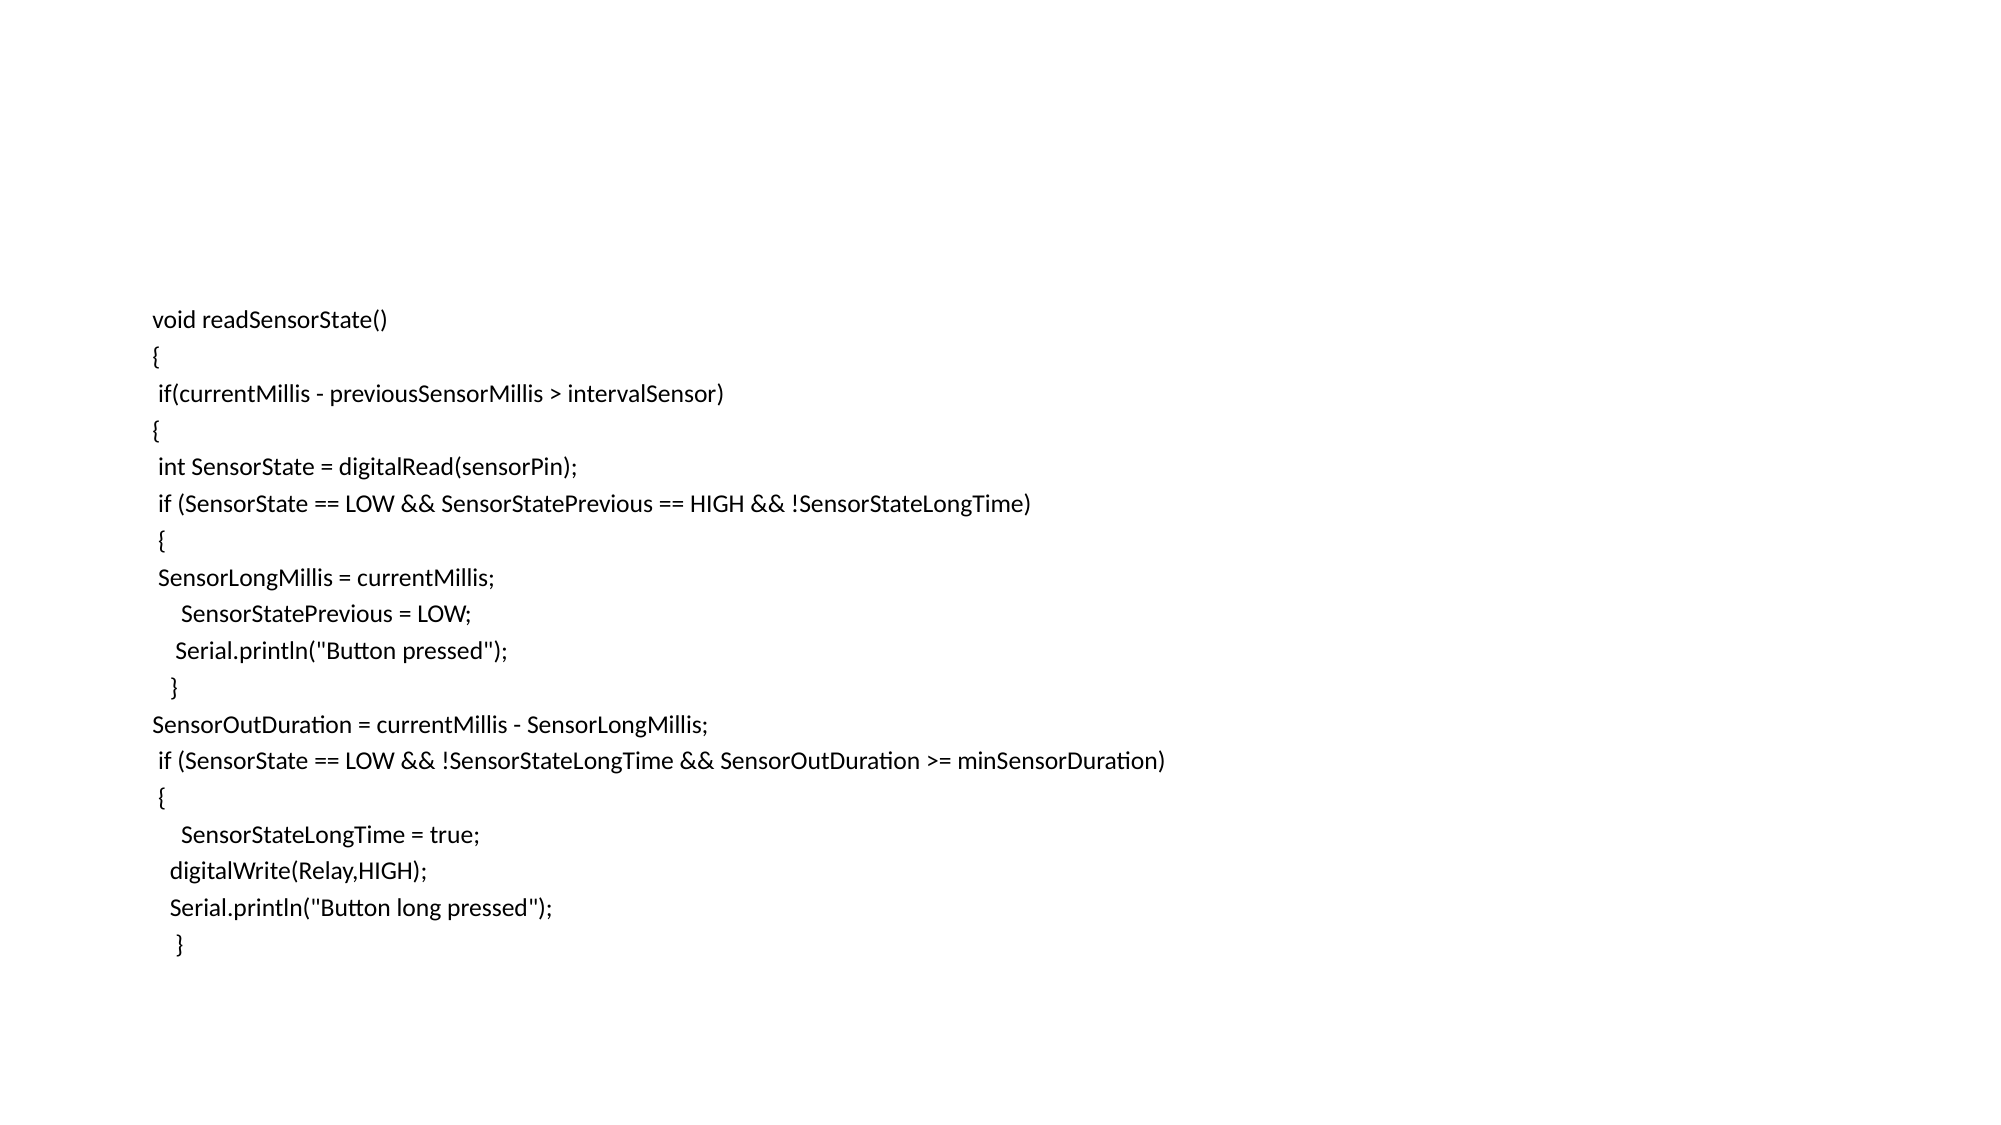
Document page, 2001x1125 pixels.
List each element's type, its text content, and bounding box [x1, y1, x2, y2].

list void readSensorState() { if(currentMillis - previousSensorMillis > intervalSensor) { int SensorState = digitalRead(sensorPin); if (SensorState == LOW && SensorStatePrevious == HIGH && !SensorStateLongTime) { SensorLongMillis = currentMillis; SensorStatePrevious = LOW; Serial.println("Button pressed"); } SensorOutDuration = currentMillis - SensorLongMillis; if (SensorState == LOW && !SensorStateLongTime && SensorOutDuration >= minSensorDuration) { SensorStateLongTime = true; digitalWrite(Relay,HIGH); Serial.println("Button long pressed"); } [137, 299, 1863, 1014]
